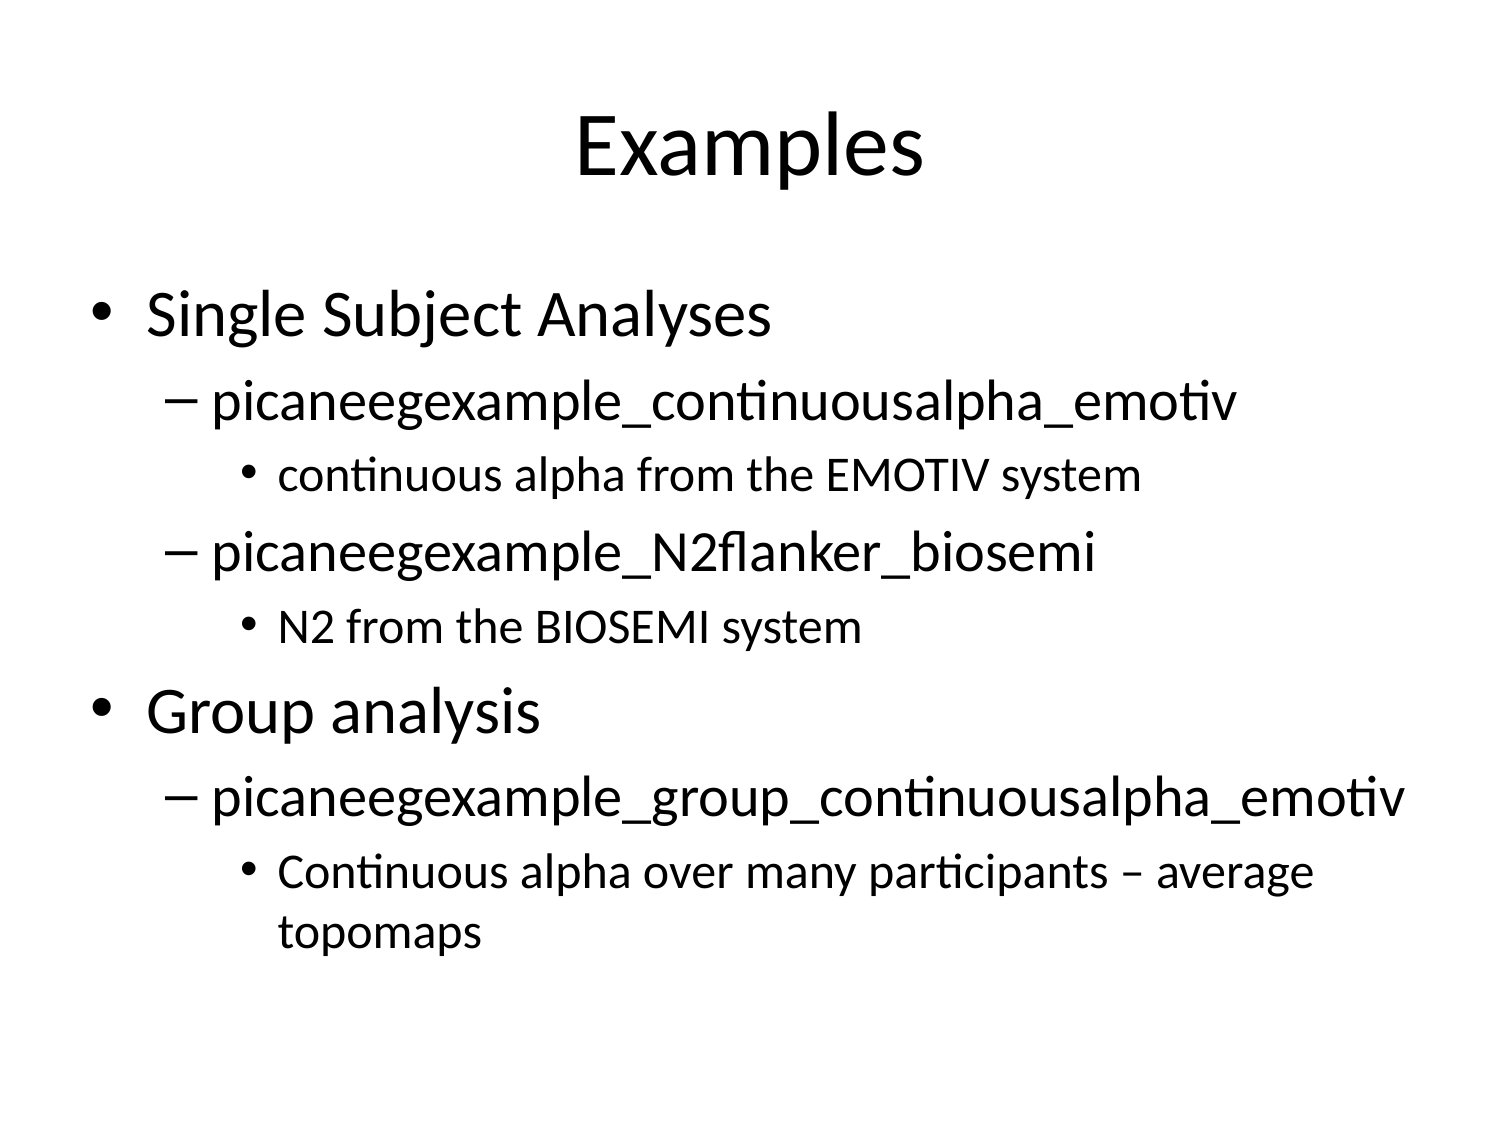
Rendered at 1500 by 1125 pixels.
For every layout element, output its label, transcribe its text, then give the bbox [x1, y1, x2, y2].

title Examples [75, 45, 1425, 233]
list Single Subject Analyses picaneegexample_continuousalpha_emotiv continuous alpha from the EMOTIV system picaneegexample_N2flanker_biosemi N2 from the BIOSEMI system Group analysis picaneegexample_group_continuousalpha_emotiv Continuous alpha over many participants – average topomaps [75, 262, 1425, 1005]
